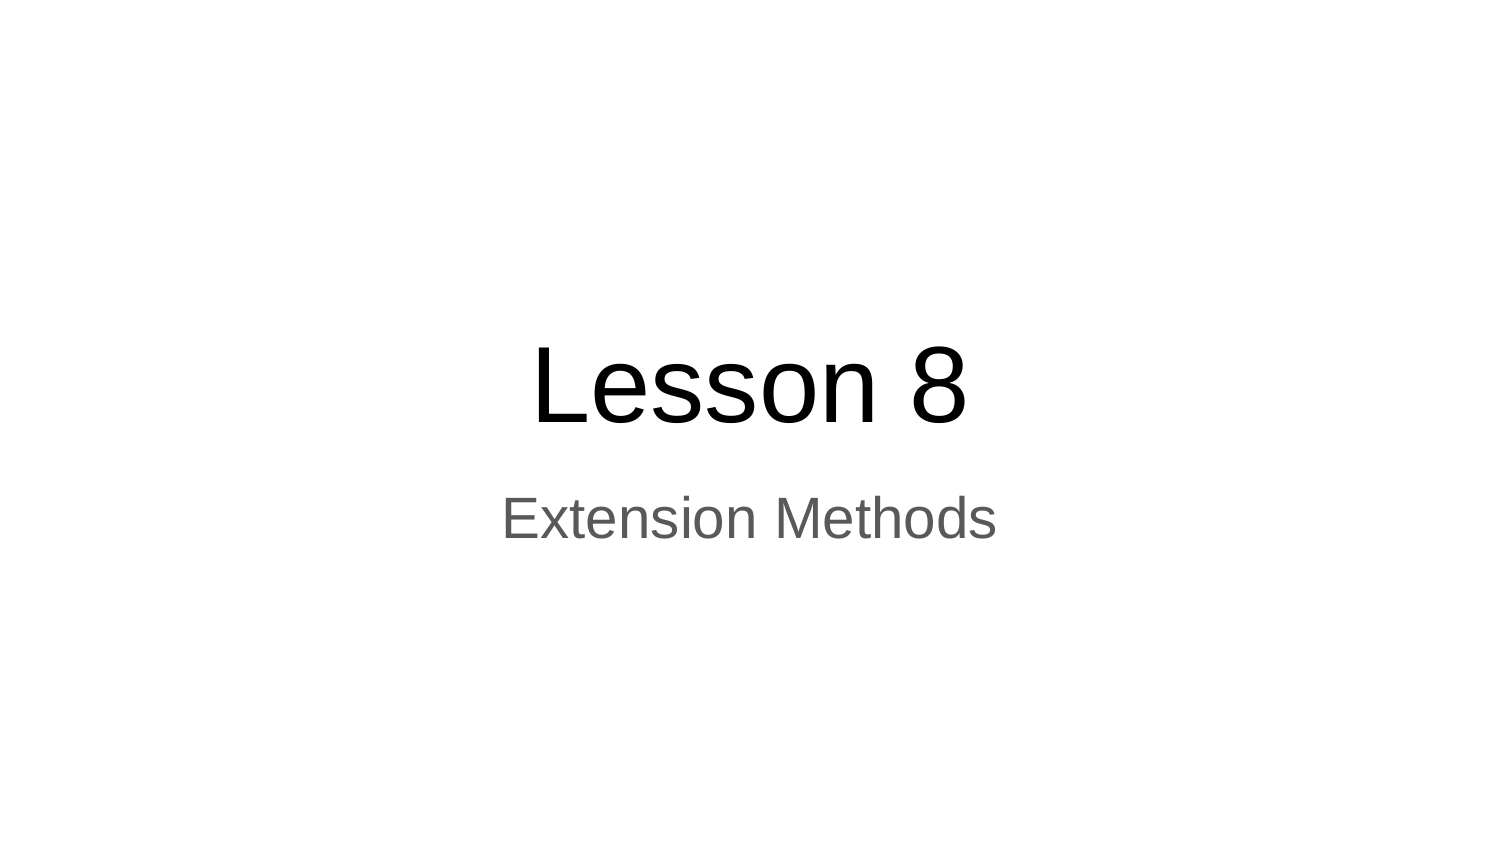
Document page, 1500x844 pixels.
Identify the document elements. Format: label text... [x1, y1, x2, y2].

title Lesson 8 [51, 122, 1449, 459]
subtitle Extension Methods [51, 464, 1449, 595]
